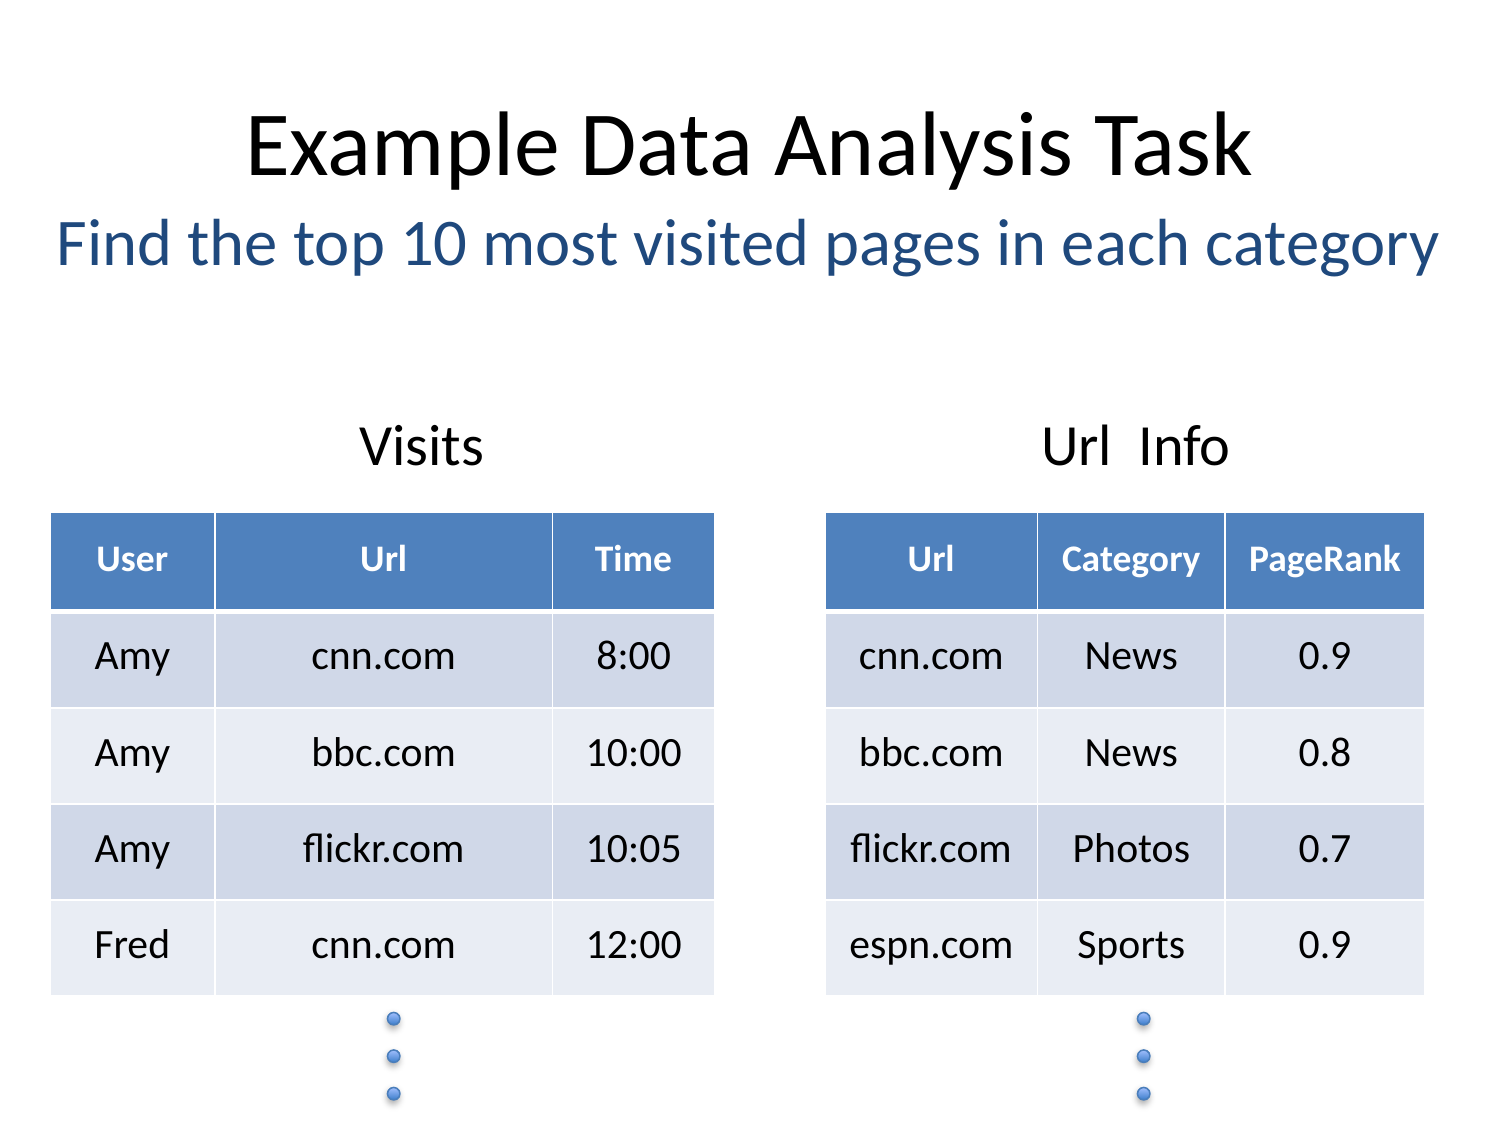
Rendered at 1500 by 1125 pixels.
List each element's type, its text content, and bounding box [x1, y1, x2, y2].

table_cell 0.8 [1226, 709, 1424, 803]
table_cell 10:05 [553, 805, 714, 899]
table_header User [51, 513, 214, 609]
text_box Find the top 10 most visited pages in each category [42, 191, 1456, 287]
table_header Time [553, 513, 714, 609]
table_cell flickr.com [826, 805, 1037, 899]
table_cell Fred [51, 901, 214, 995]
table_cell 0.9 [1226, 901, 1424, 995]
text_box Visits [344, 399, 499, 485]
title Example Data Analysis Task [75, 45, 1425, 191]
table_cell espn.com [826, 901, 1037, 995]
table_cell cnn.com [216, 614, 552, 707]
table_cell Amy [51, 614, 214, 707]
table_header PageRank [1226, 513, 1424, 609]
table_header Url [216, 513, 552, 609]
table_header Url [826, 513, 1037, 609]
table_cell bbc.com [826, 709, 1037, 803]
table_cell cnn.com [216, 901, 552, 995]
table_cell 10:00 [553, 709, 714, 803]
text_box Url Info [1026, 399, 1246, 485]
table_cell Photos [1038, 805, 1224, 899]
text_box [387, 1012, 401, 1101]
table_cell flickr.com [216, 805, 552, 899]
table_header Category [1038, 513, 1224, 609]
table_cell bbc.com [216, 709, 552, 803]
table_cell 8:00 [553, 614, 714, 707]
table_cell Sports [1038, 901, 1224, 995]
table_cell News [1038, 709, 1224, 803]
table_cell 0.9 [1226, 614, 1424, 707]
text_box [1137, 1012, 1151, 1101]
table_cell Amy [51, 805, 214, 899]
table_cell News [1038, 614, 1224, 707]
table_cell Amy [51, 709, 214, 803]
table_cell 12:00 [553, 901, 714, 995]
table_cell cnn.com [826, 614, 1037, 707]
table_cell 0.7 [1226, 805, 1424, 899]
